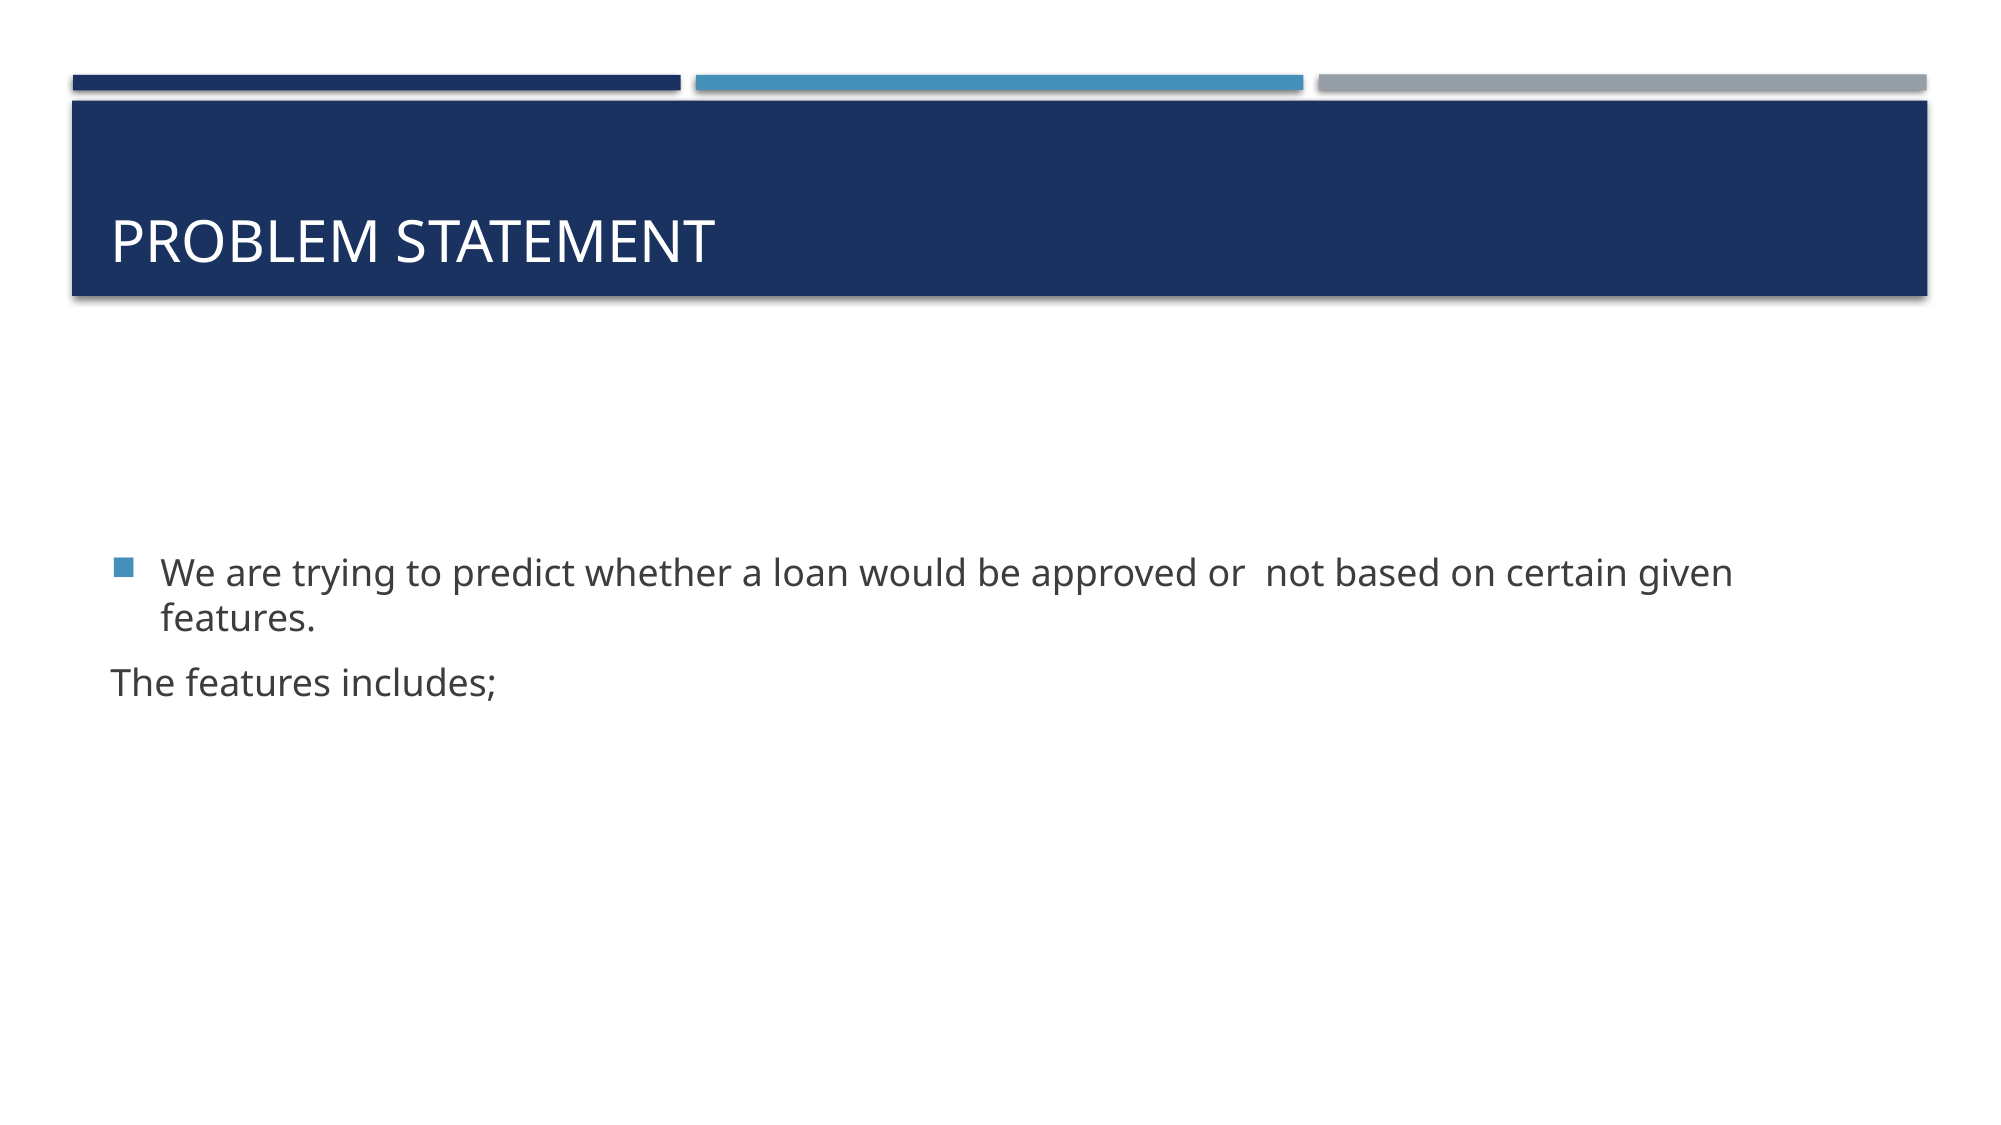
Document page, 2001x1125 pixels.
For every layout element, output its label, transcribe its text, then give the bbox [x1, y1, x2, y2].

title PROBLEM STATEMENT [95, 115, 1905, 282]
list We are trying to predict whether a loan would be approved or not based on certain given features. The features includes; [95, 357, 1905, 962]
